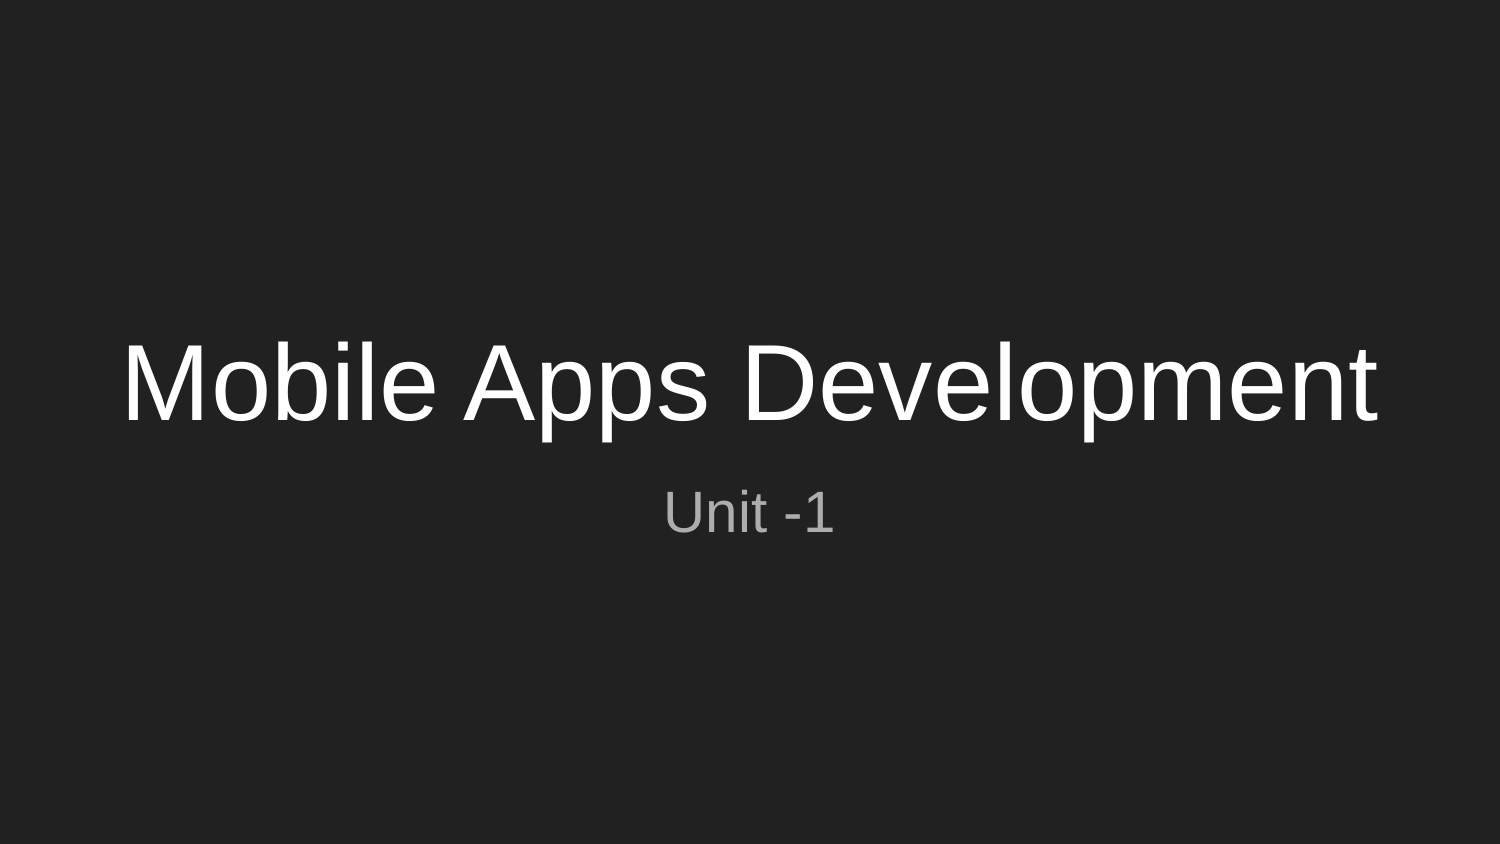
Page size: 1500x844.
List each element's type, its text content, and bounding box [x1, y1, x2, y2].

subtitle Unit -1 [51, 464, 1449, 595]
title Mobile Apps Development [51, 122, 1449, 459]
